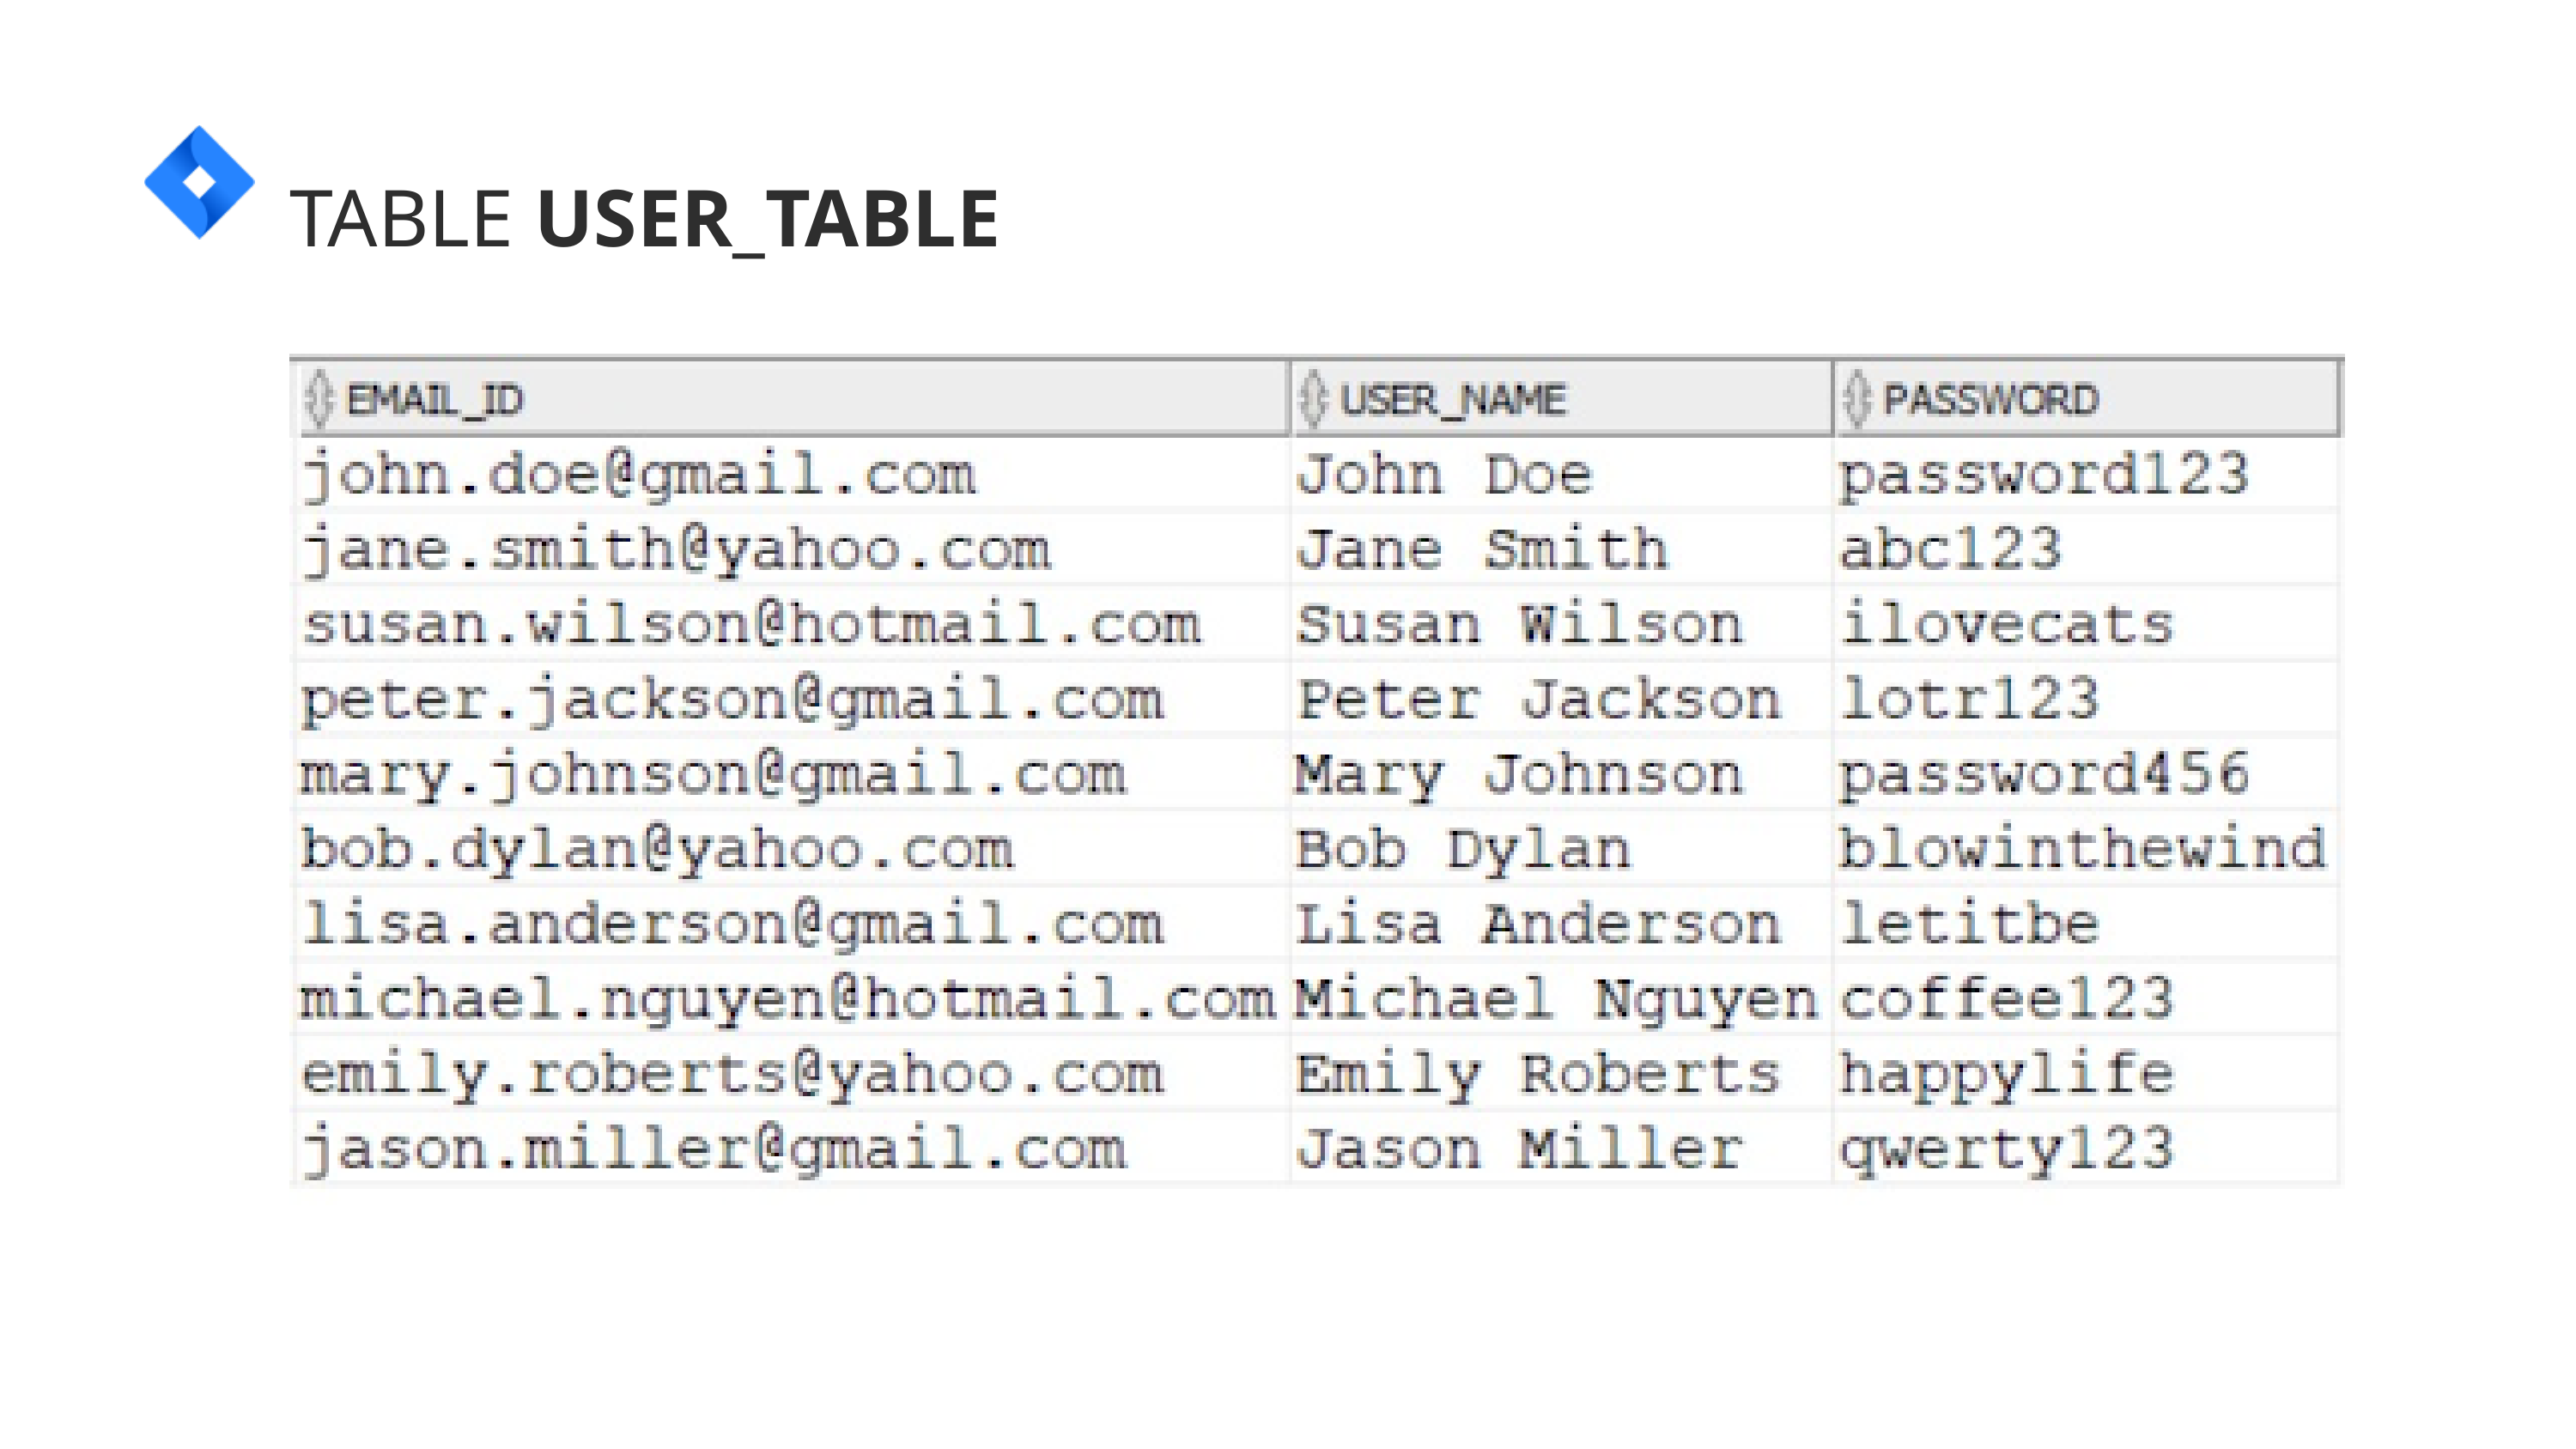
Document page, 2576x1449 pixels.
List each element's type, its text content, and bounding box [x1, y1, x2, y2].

picture [144, 125, 256, 239]
text_box TABLE USER_TABLE [289, 135, 1403, 263]
picture [289, 354, 2345, 1205]
